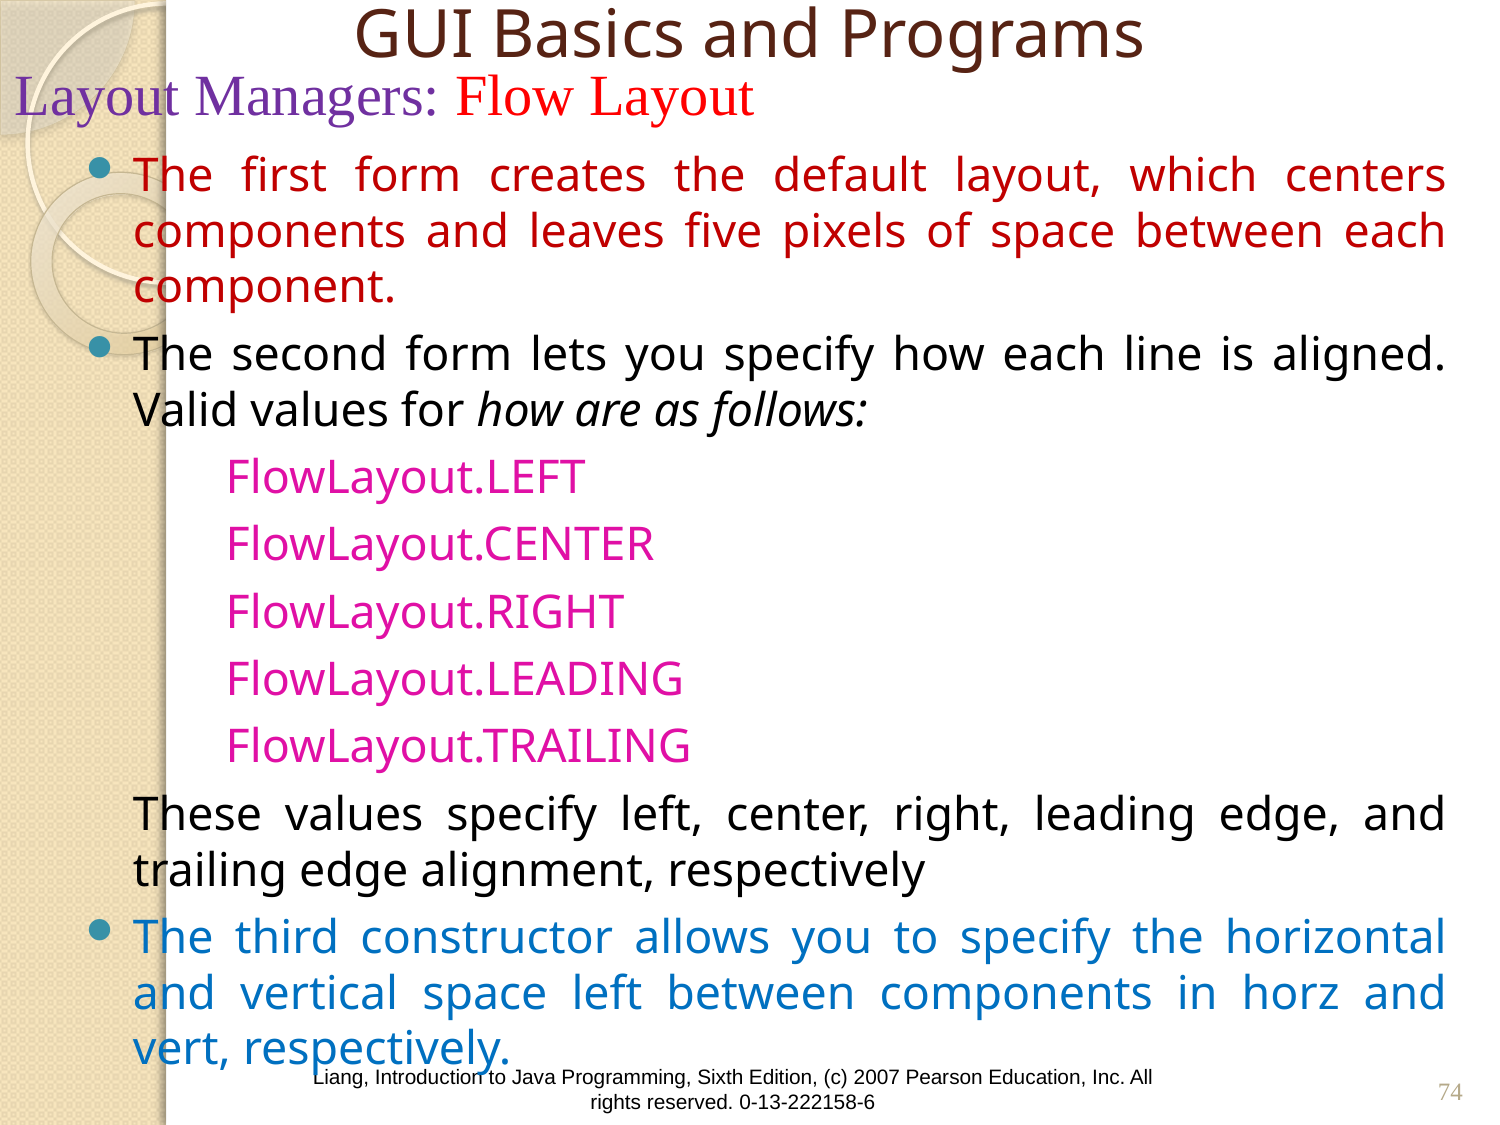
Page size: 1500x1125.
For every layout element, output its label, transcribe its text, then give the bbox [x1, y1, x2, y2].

list The first form creates the default layout, which centers components and leaves five pixels of space between each component. The second form lets you specify how each line is aligned. Valid values for how are as follows: FlowLayout.LEFT FlowLayout.CENTER FlowLayout.RIGHT FlowLayout.LEADING FlowLayout.TRAILING These values specify left, center, right, leading edge, and trailing edge alignment, respectively The third constructor allows you to specify the horizontal and vertical space left between components in horz and vert, respectively. [62, 137, 1463, 1088]
text_box Layout Managers: Flow Layout [0, 49, 1463, 138]
slide_number 74 [1413, 1034, 1488, 1113]
title GUI Basics and Programs [112, 0, 1388, 49]
